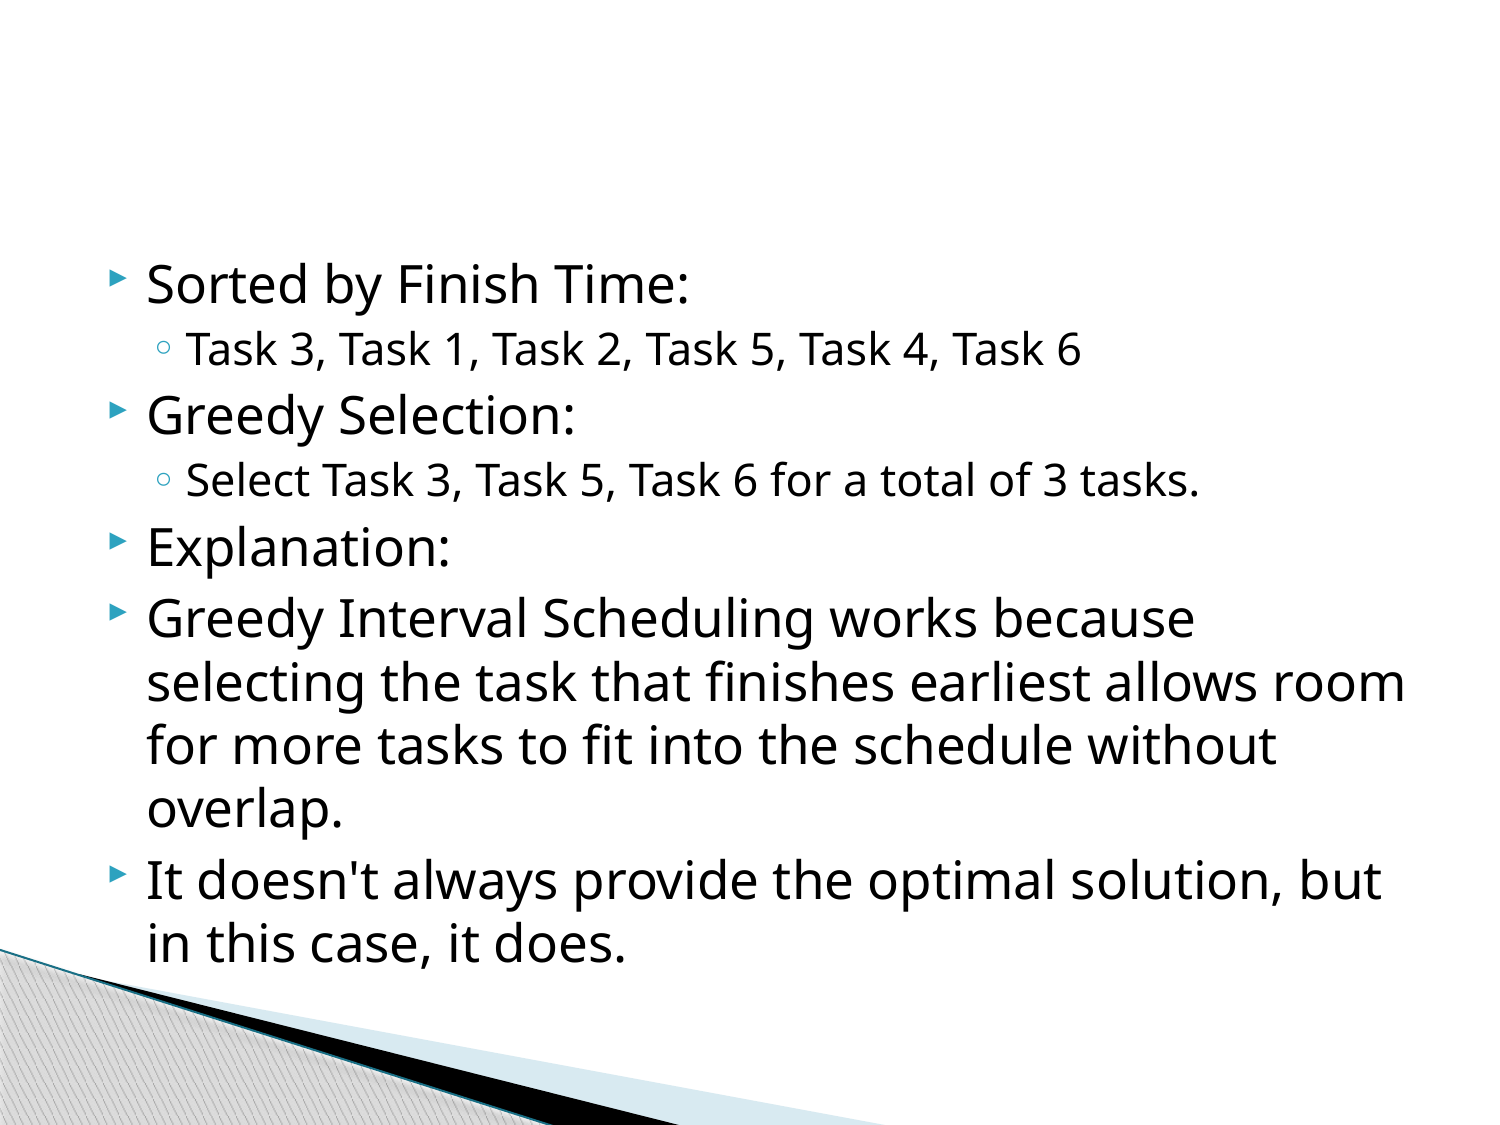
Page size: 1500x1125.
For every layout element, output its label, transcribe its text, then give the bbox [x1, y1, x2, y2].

list Sorted by Finish Time: Task 3, Task 1, Task 2, Task 5, Task 4, Task 6 Greedy Selection: Select Task 3, Task 5, Task 6 for a total of 3 tasks. Explanation: Greedy Interval Scheduling works because selecting the task that finishes earliest allows room for more tasks to fit into the schedule without overlap. It doesn't always provide the optimal solution, but in this case, it does. [75, 243, 1425, 986]
